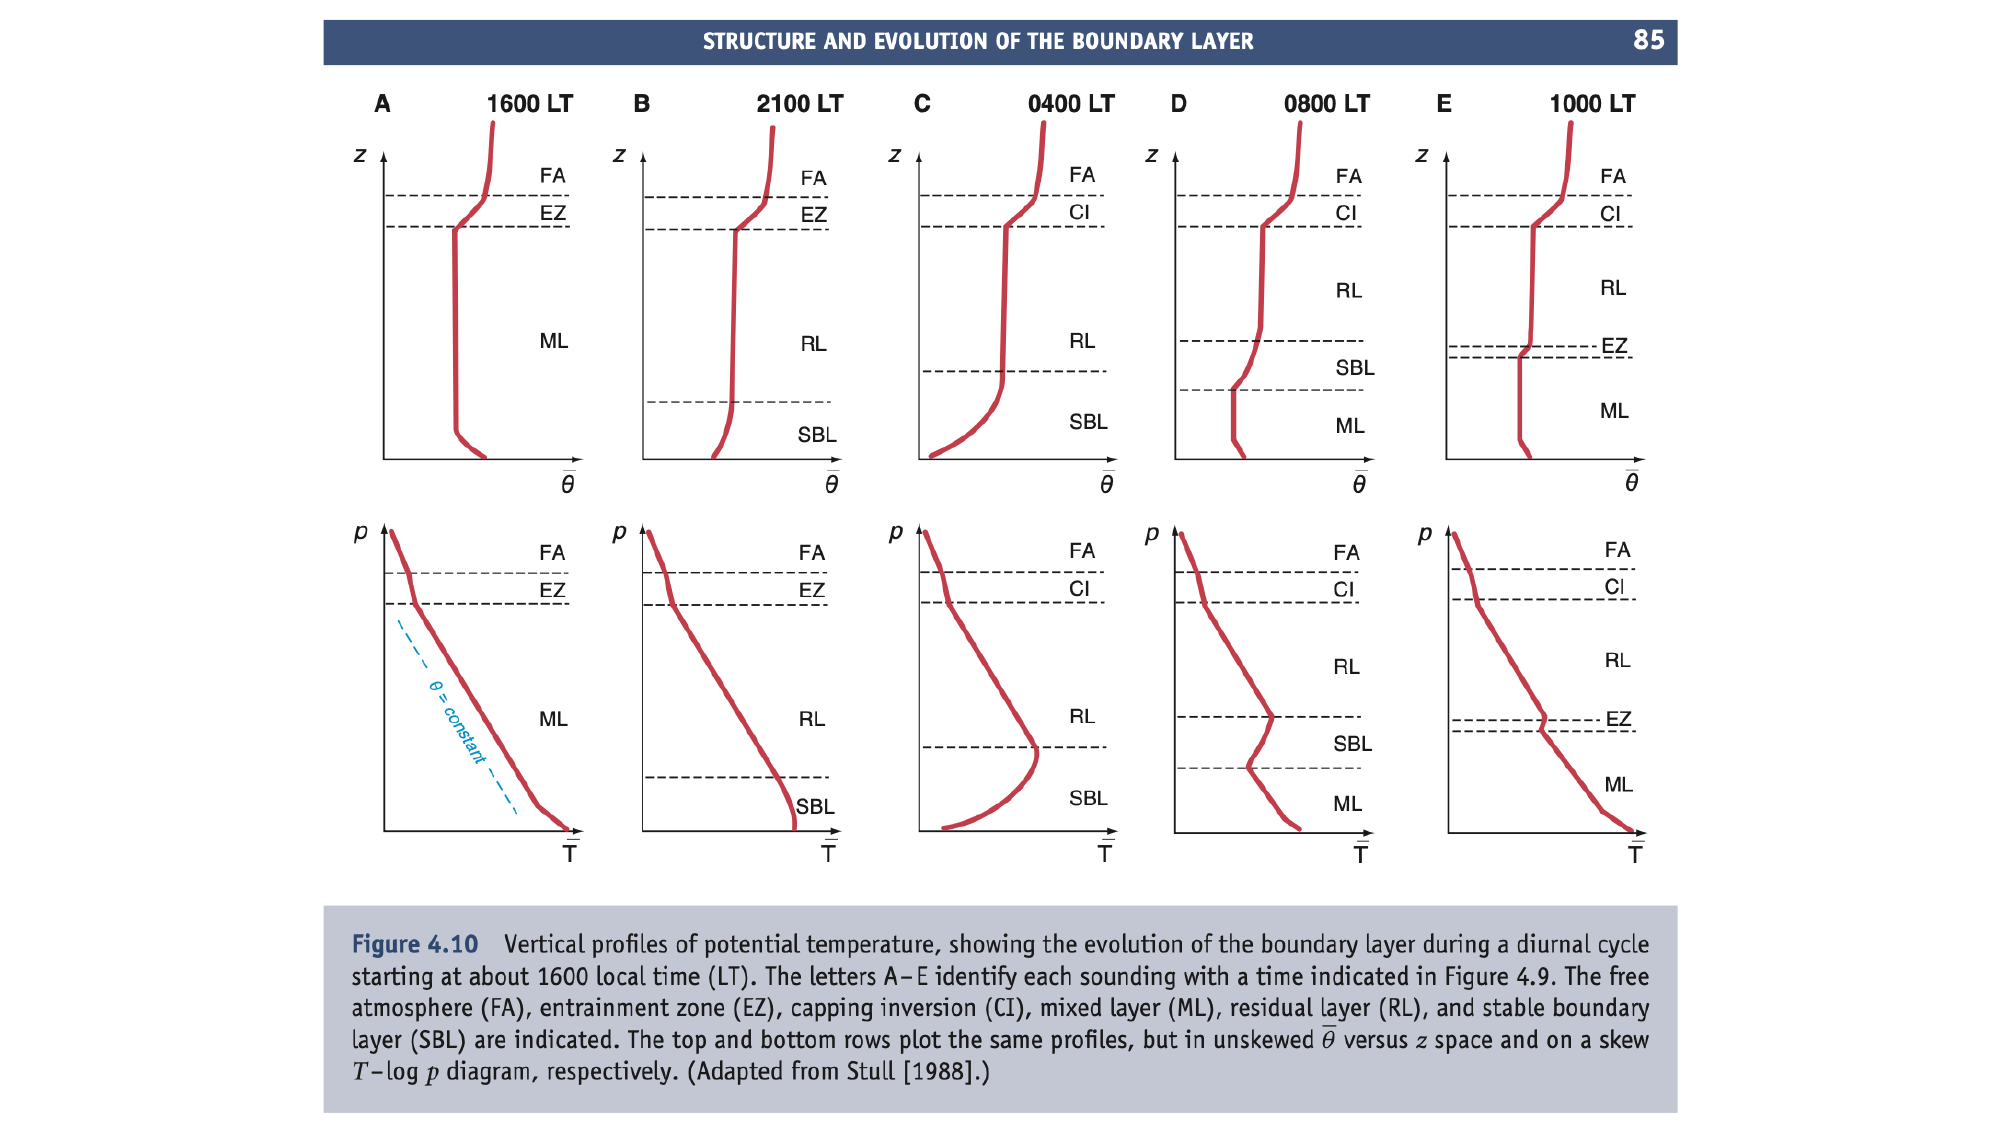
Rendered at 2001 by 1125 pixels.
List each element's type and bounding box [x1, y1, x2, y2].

picture [297, 0, 1703, 1125]
